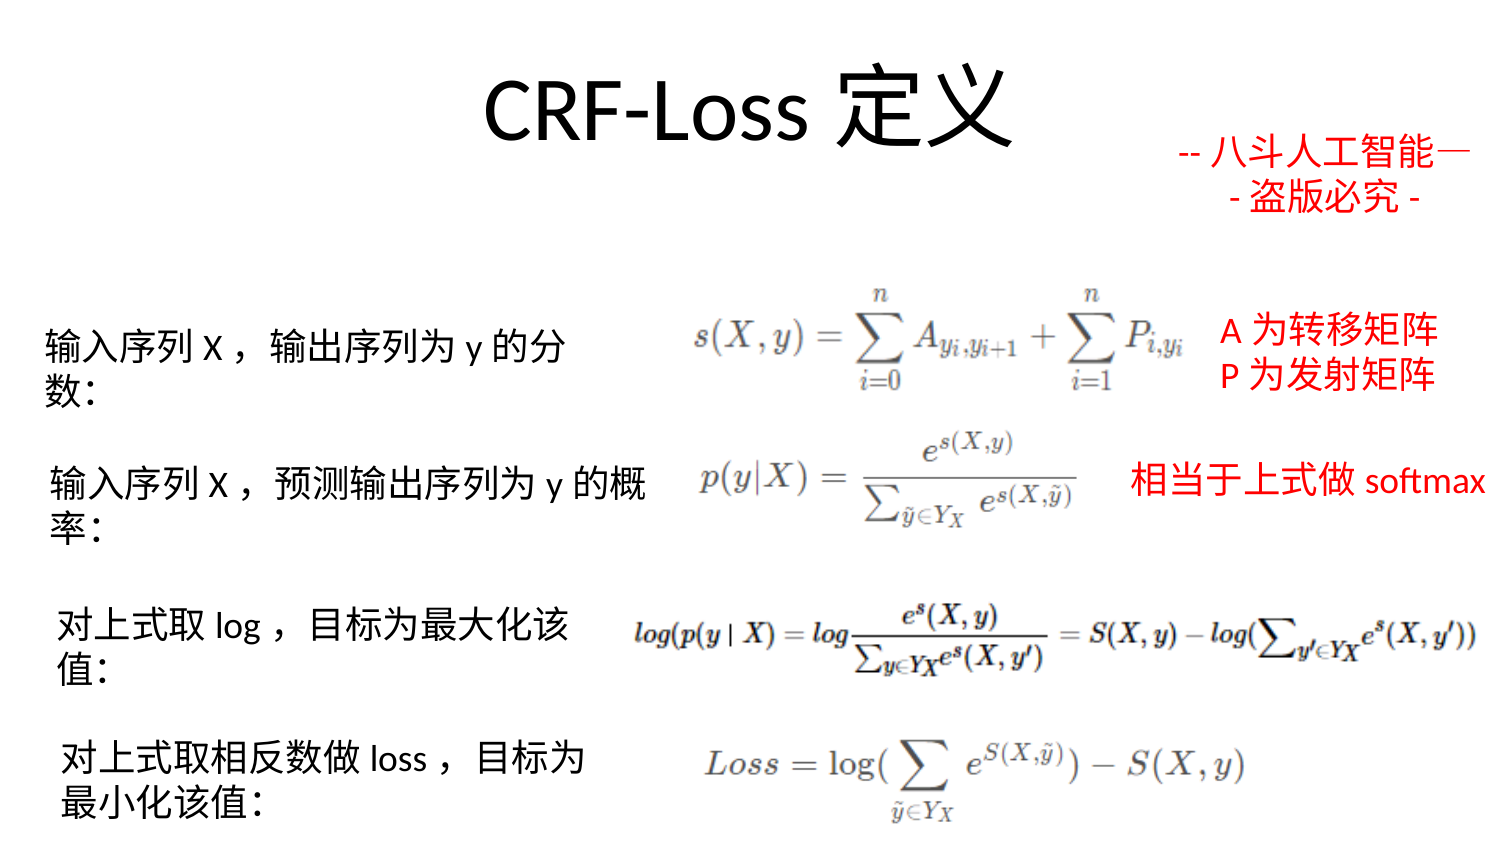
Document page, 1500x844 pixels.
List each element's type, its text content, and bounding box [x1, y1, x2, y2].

text_box 对上式取相反数做loss，目标为最小化该值： [46, 726, 621, 832]
text_box 相当于上式做softmax [1116, 448, 1500, 509]
picture [672, 274, 1199, 556]
text_box 输入序列X，预测输出序列为y的概率： [34, 452, 668, 558]
text_box --八斗人工智能— -盗版必究- [1163, 120, 1500, 226]
title CRF-Loss定义 [75, 33, 1425, 175]
text_box 对上式取log，目标为最大化该值： [41, 593, 600, 698]
text_box 输入序列X，输出序列为y的分数： [29, 315, 595, 421]
picture [605, 574, 1500, 844]
text_box A为转移矩阵 P为发射矩阵 [1205, 298, 1500, 404]
